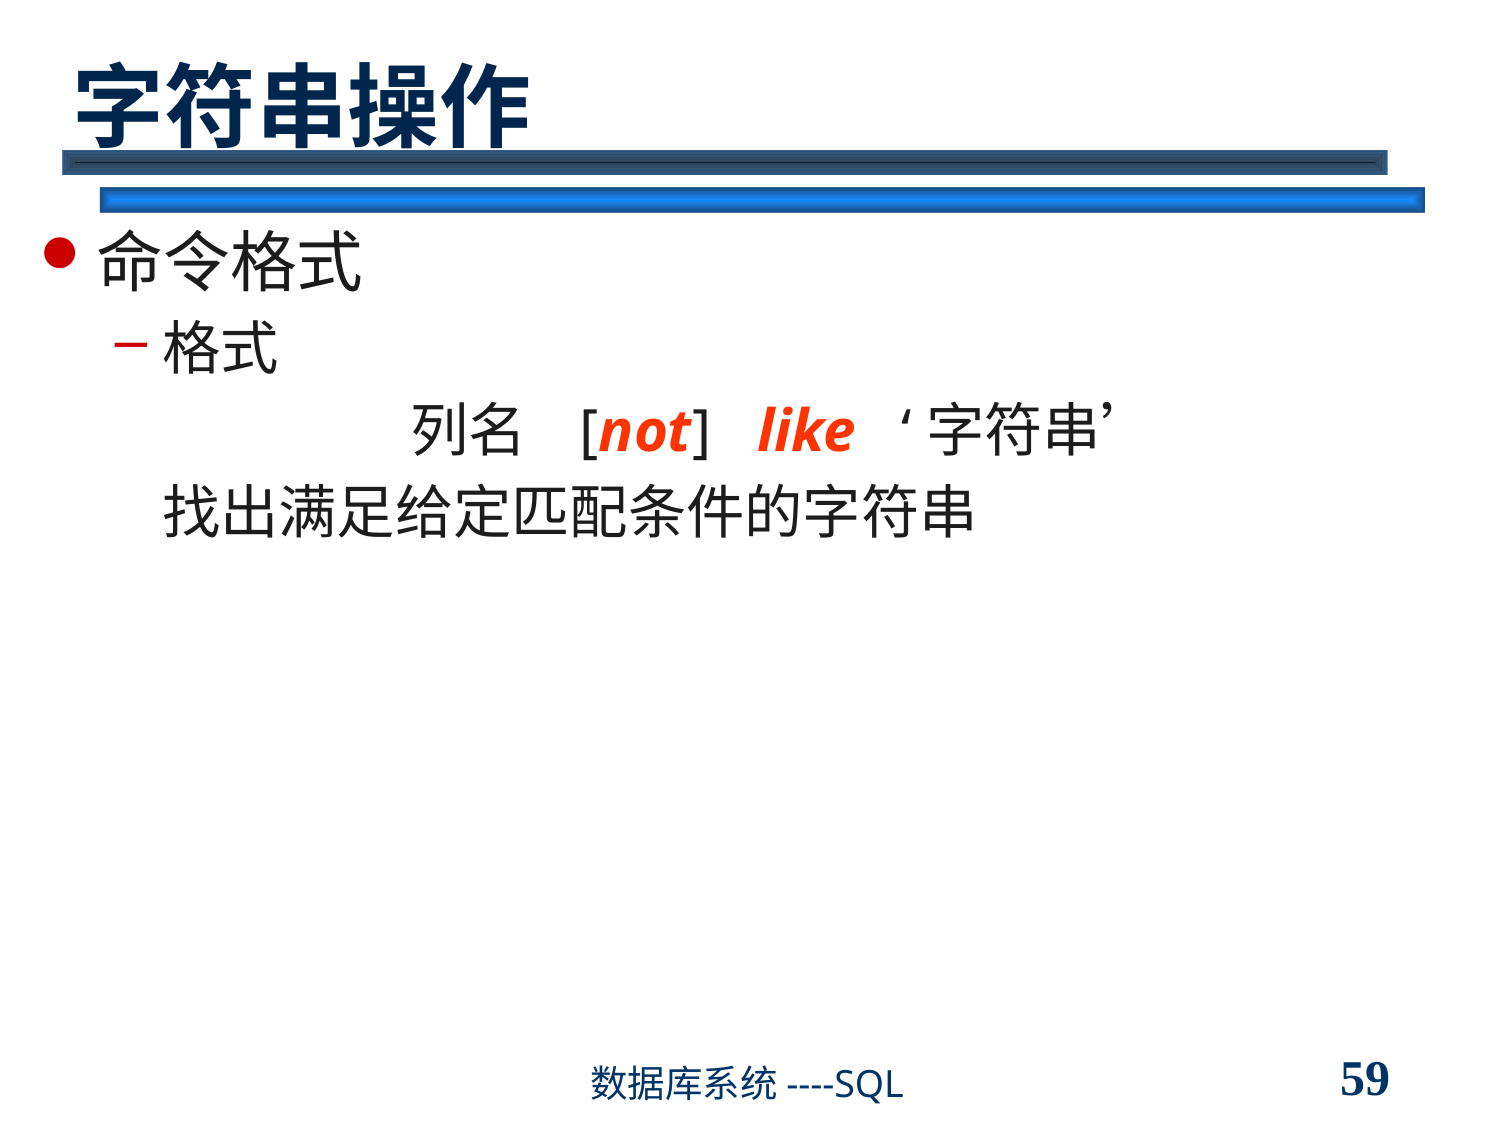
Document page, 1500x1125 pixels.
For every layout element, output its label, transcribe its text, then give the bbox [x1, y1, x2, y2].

list 命令格式 格式 列名 [not] like ‘字符串’ 找出满足给定匹配条件的字符串 [24, 212, 1469, 663]
footer 数据库系统----SQL [574, 1062, 1188, 1113]
slide_number 59 [1324, 1049, 1489, 1101]
title 字符串操作 [57, 27, 1451, 167]
